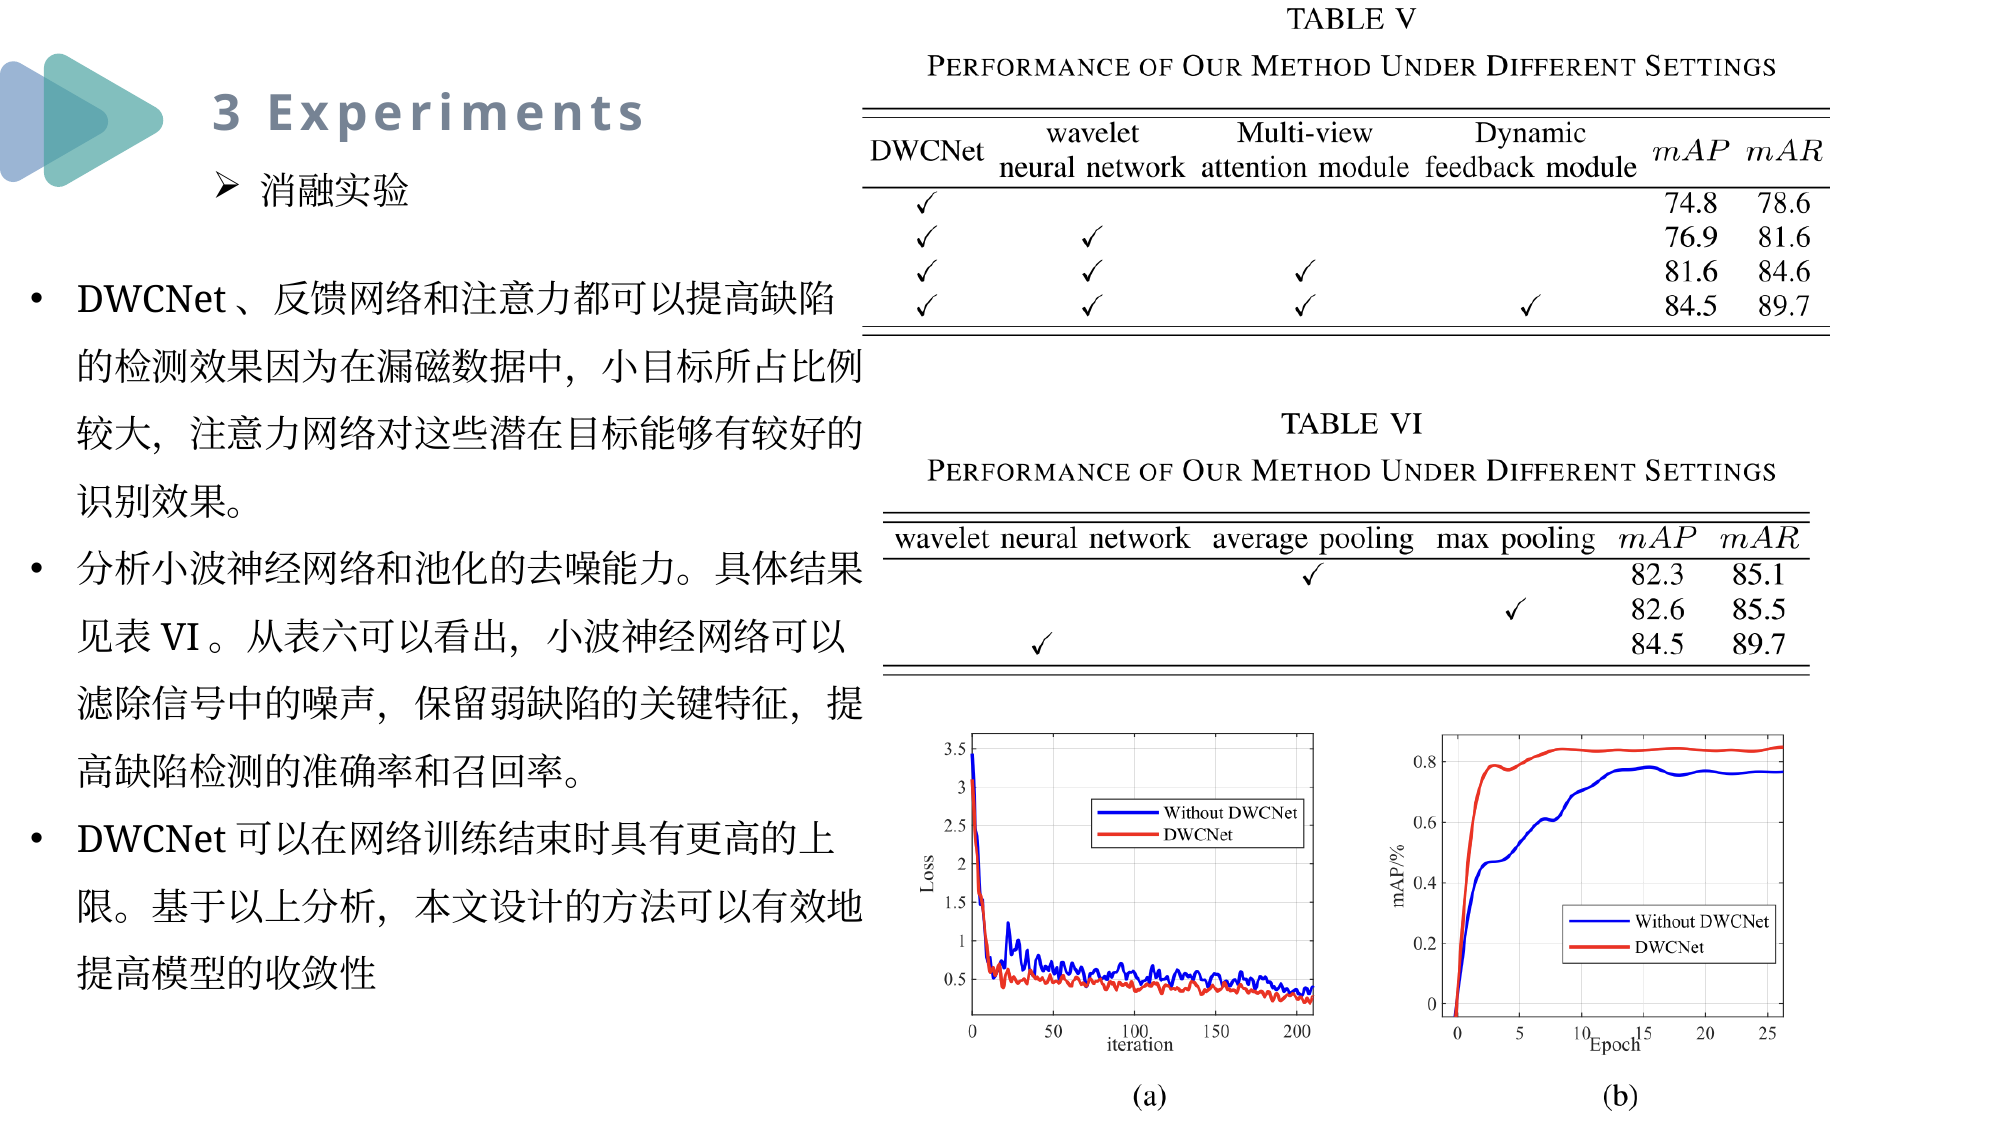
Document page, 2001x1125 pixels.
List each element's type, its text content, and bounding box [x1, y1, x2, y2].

text_box DWCNet、反馈网络和注意力都可以提高缺陷的检测效果因为在漏磁数据中，小目标所占比例较大，注意力网络对这些潜在目标能够有较好的识别效果。 分析小波神经网络和池化的去噪能力。具体结果见表VI。从表六可以看出，小波神经网络可以滤除信号中的噪声，保留弱缺陷的关键特征，提高缺陷检测的准确率和召回率。 DWCNet可以在网络训练结束时具有更高的上限。基于以上分析，本文设计的方法可以有效地提高模型的收敛性 [15, 245, 836, 1003]
text_box 3 Experiments [197, 73, 836, 149]
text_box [0, 49, 166, 191]
text_box 消融实验 [197, 160, 547, 220]
picture [836, 0, 1851, 1125]
